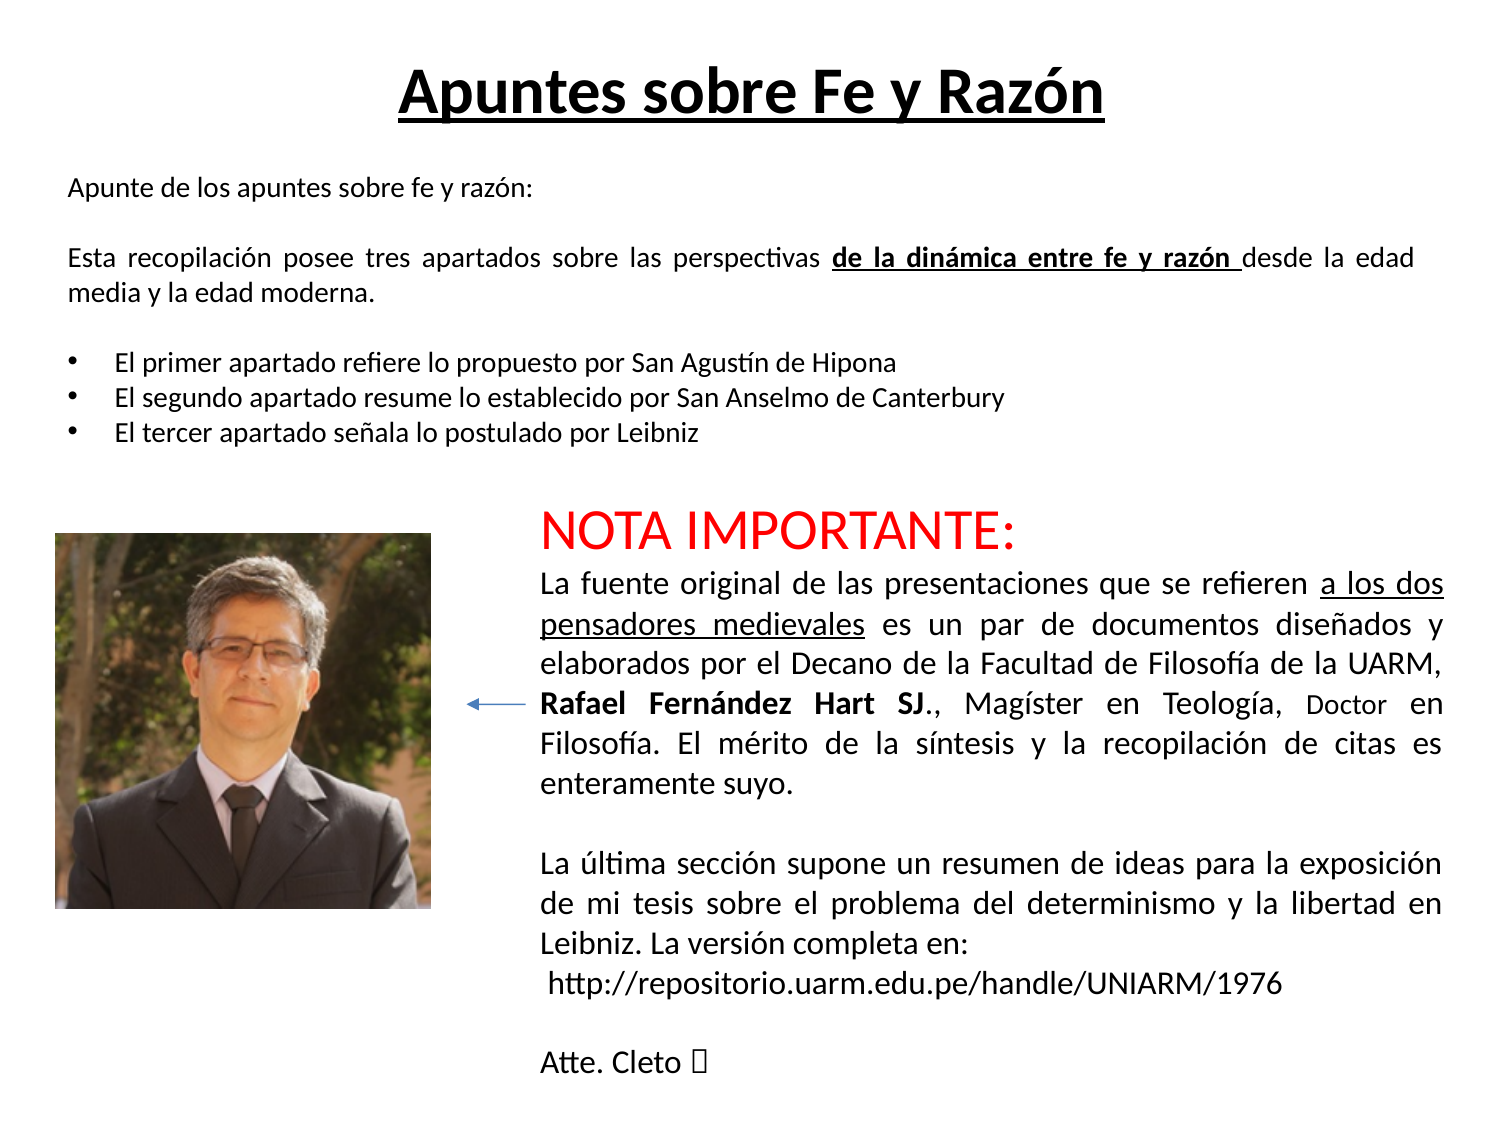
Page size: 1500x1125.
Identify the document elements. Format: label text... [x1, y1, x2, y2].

text_box Apunte de los apuntes sobre fe y razón: Esta recopilación posee tres apartados sobre las perspectivas de la dinámica entre fe y razón desde la edad media y la edad moderna. El primer apartado refiere lo propuesto por San Agustín de Hipona El segundo apartado resume lo establecido por San Anselmo de Canterbury El tercer apartado señala lo postulado por Leibniz [53, 160, 1430, 596]
text_box Apuntes sobre Fe y Razón [269, 39, 1235, 160]
text_box NOTA IMPORTANTE: La fuente original de las presentaciones que se refieren a los dos pensadores medievales es un par de documentos diseñados y elaborados por el Decano de la Facultad de Filosofía de la UARM, Rafael Fernández Hart SJ., Magíster en Teología, Doctor en Filosofía. El mérito de la síntesis y la recopilación de citas es enteramente suyo. La última sección supone un resumen de ideas para la exposición de mi tesis sobre el problema del determinismo y la libertad en Leibniz. La versión completa en: http://repositorio.uarm.edu.pe/handle/UNIARM/1976 Atte. Cleto  [525, 444, 1459, 1125]
picture [55, 533, 431, 909]
